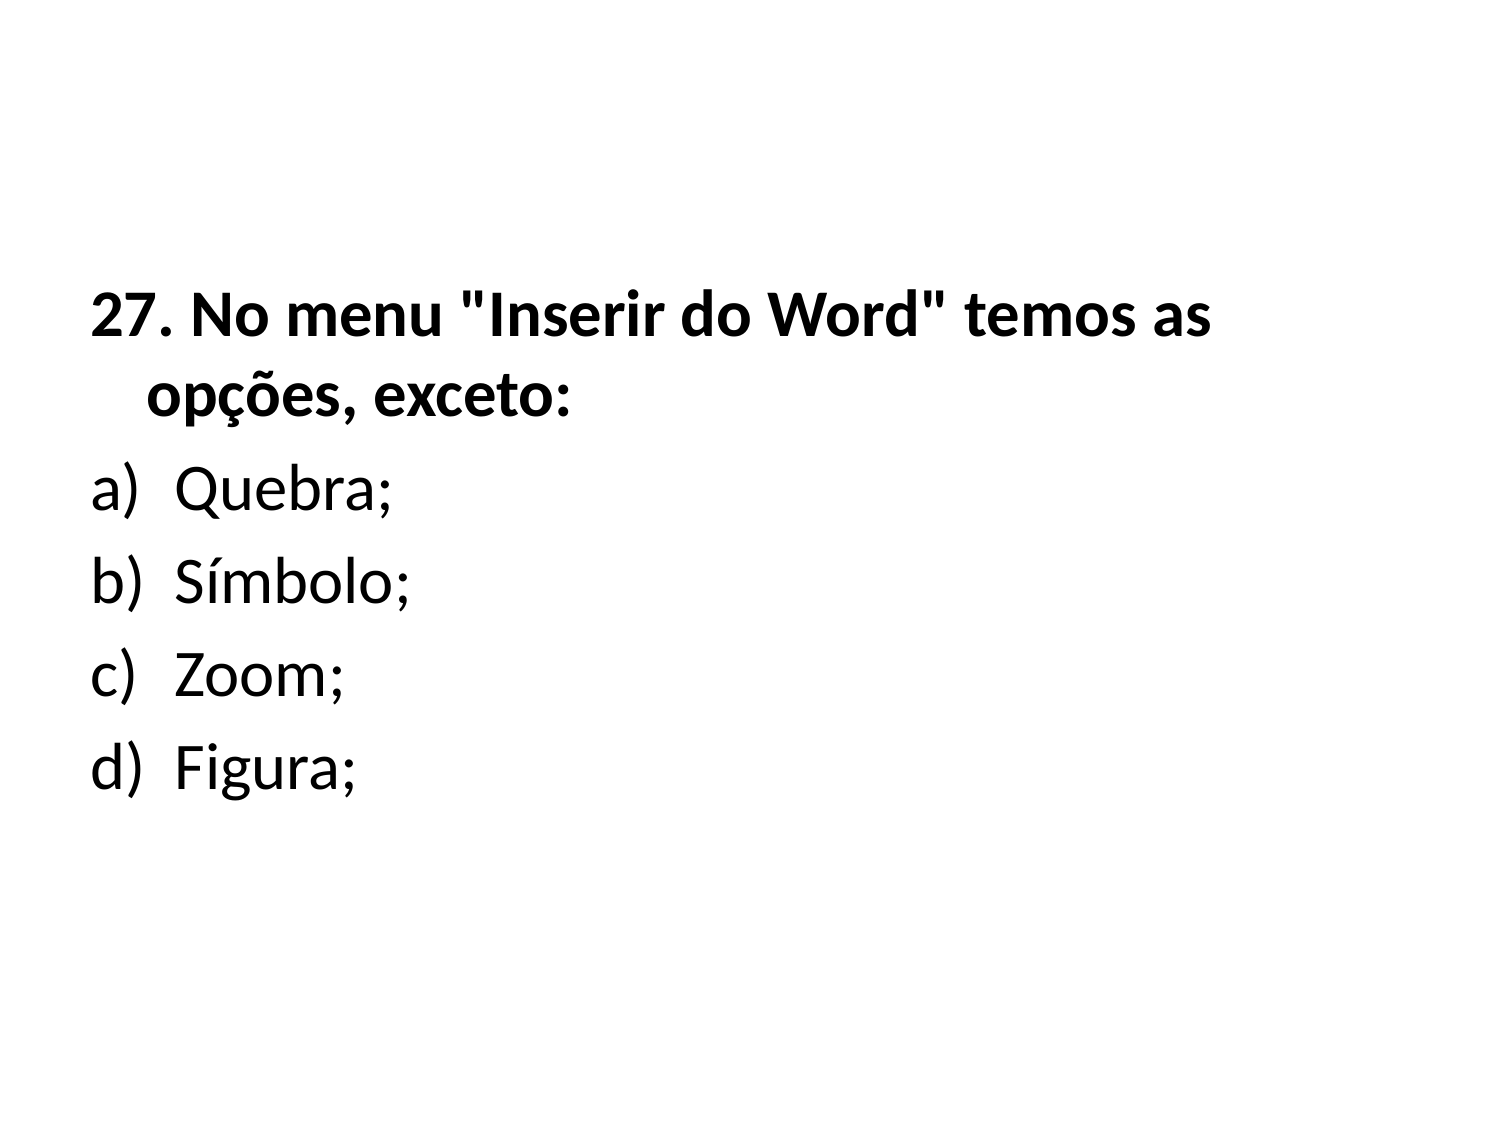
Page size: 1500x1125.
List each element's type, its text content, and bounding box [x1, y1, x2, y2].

list 27. No menu "Inserir do Word" temos as opções, exceto: Quebra; Símbolo; Zoom; Figura; [75, 262, 1425, 1005]
